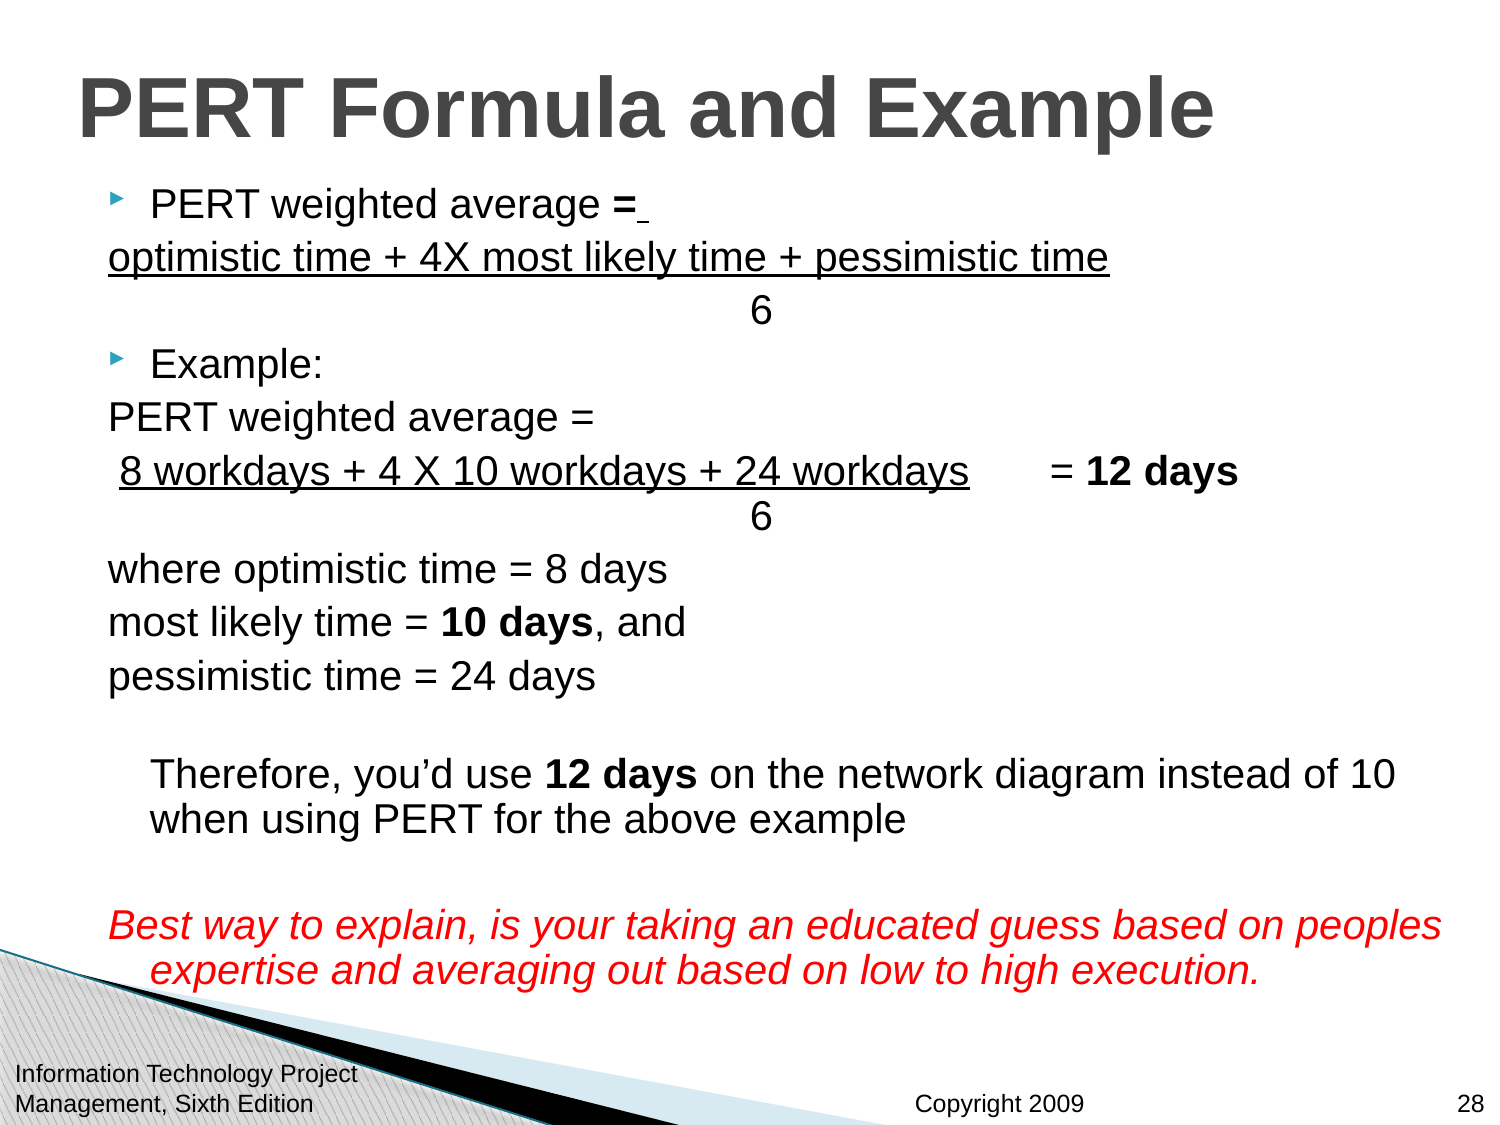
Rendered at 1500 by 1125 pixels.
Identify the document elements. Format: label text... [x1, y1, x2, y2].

title PERT Formula and Example [62, 45, 1425, 163]
slide_number 28 [1408, 1065, 1500, 1125]
list PERT weighted average = optimistic time + 4X most likely time + pessimistic time 6 Example: PERT weighted average = 8 workdays + 4 X 10 workdays + 24 workdays = 12 days 6 where optimistic time = 8 days most likely time = 10 days, and pessimistic time = 24 days Therefore, you’d use 12 days on the network diagram instead of 10 when using PERT for the above example Best way to explain, is your taking an educated guess based on peoples expertise and averaging out based on low to high execution. [75, 174, 1463, 1050]
